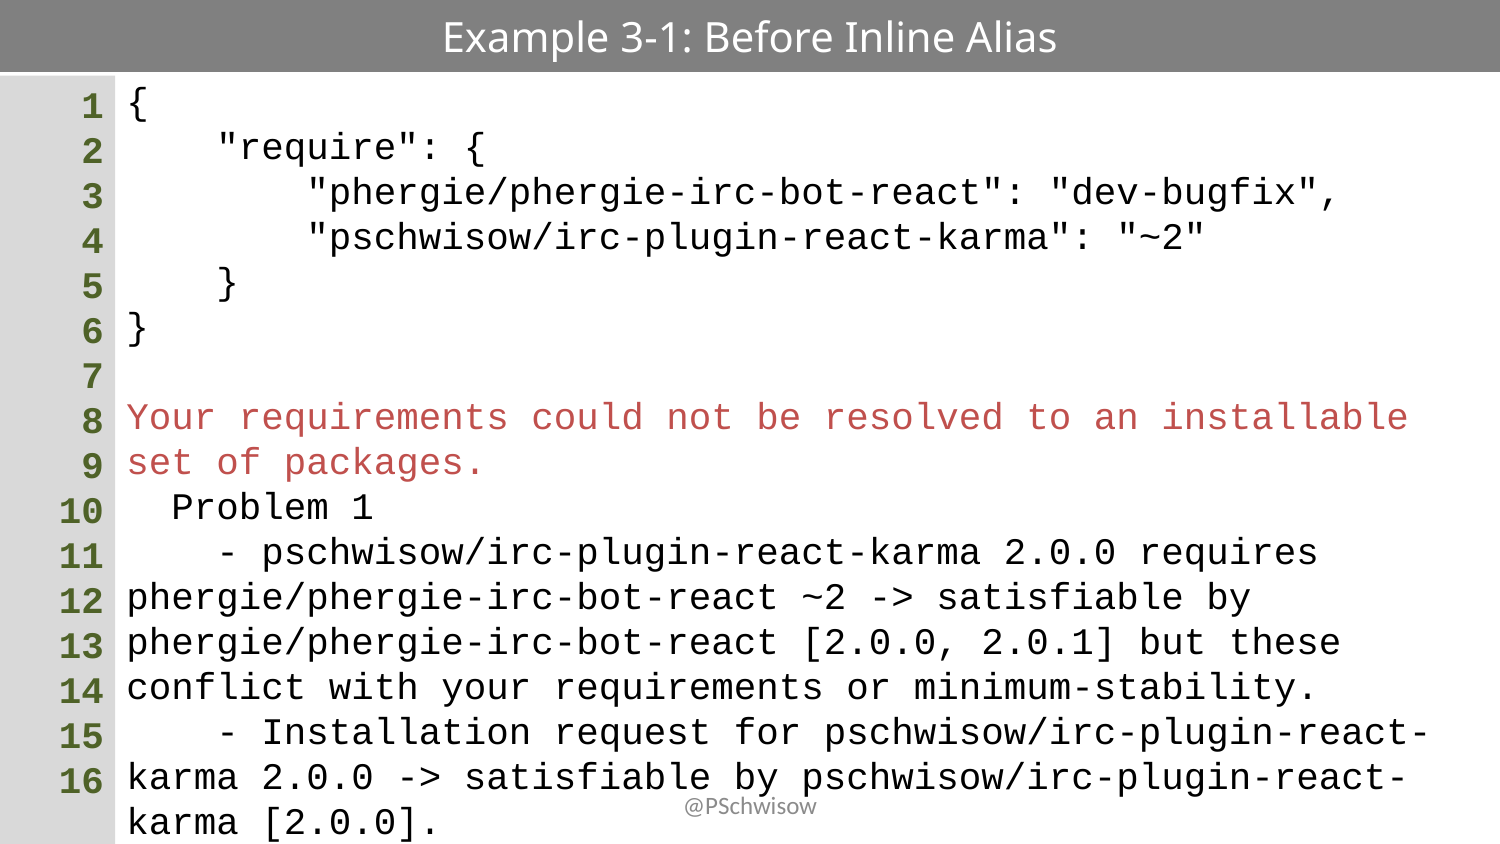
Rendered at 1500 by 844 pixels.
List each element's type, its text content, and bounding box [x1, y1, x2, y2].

text_box { "require": { "phergie/phergie-irc-bot-react": "dev-bugfix", "pschwisow/irc-plugin-react-karma": "~2" } } Your requirements could not be resolved to an installable set of packages. Problem 1 - pschwisow/irc-plugin-react-karma 2.0.0 requires phergie/phergie-irc-bot-react ~2 -> satisfiable by phergie/phergie-irc-bot-react [2.0.0, 2.0.1] but these conflict with your requirements or minimum-stability. - Installation request for pschwisow/irc-plugin-react-karma 2.0.0 -> satisfiable by pschwisow/irc-plugin-react-karma [2.0.0]. [115, 74, 1500, 844]
title Example 3-1: Before Inline Alias [0, 0, 1500, 74]
footer @PSchwisow [512, 782, 988, 827]
text_box 1 2 3 4 5 6 7 8 9 10 11 12 13 14 15 16 [0, 75, 115, 844]
